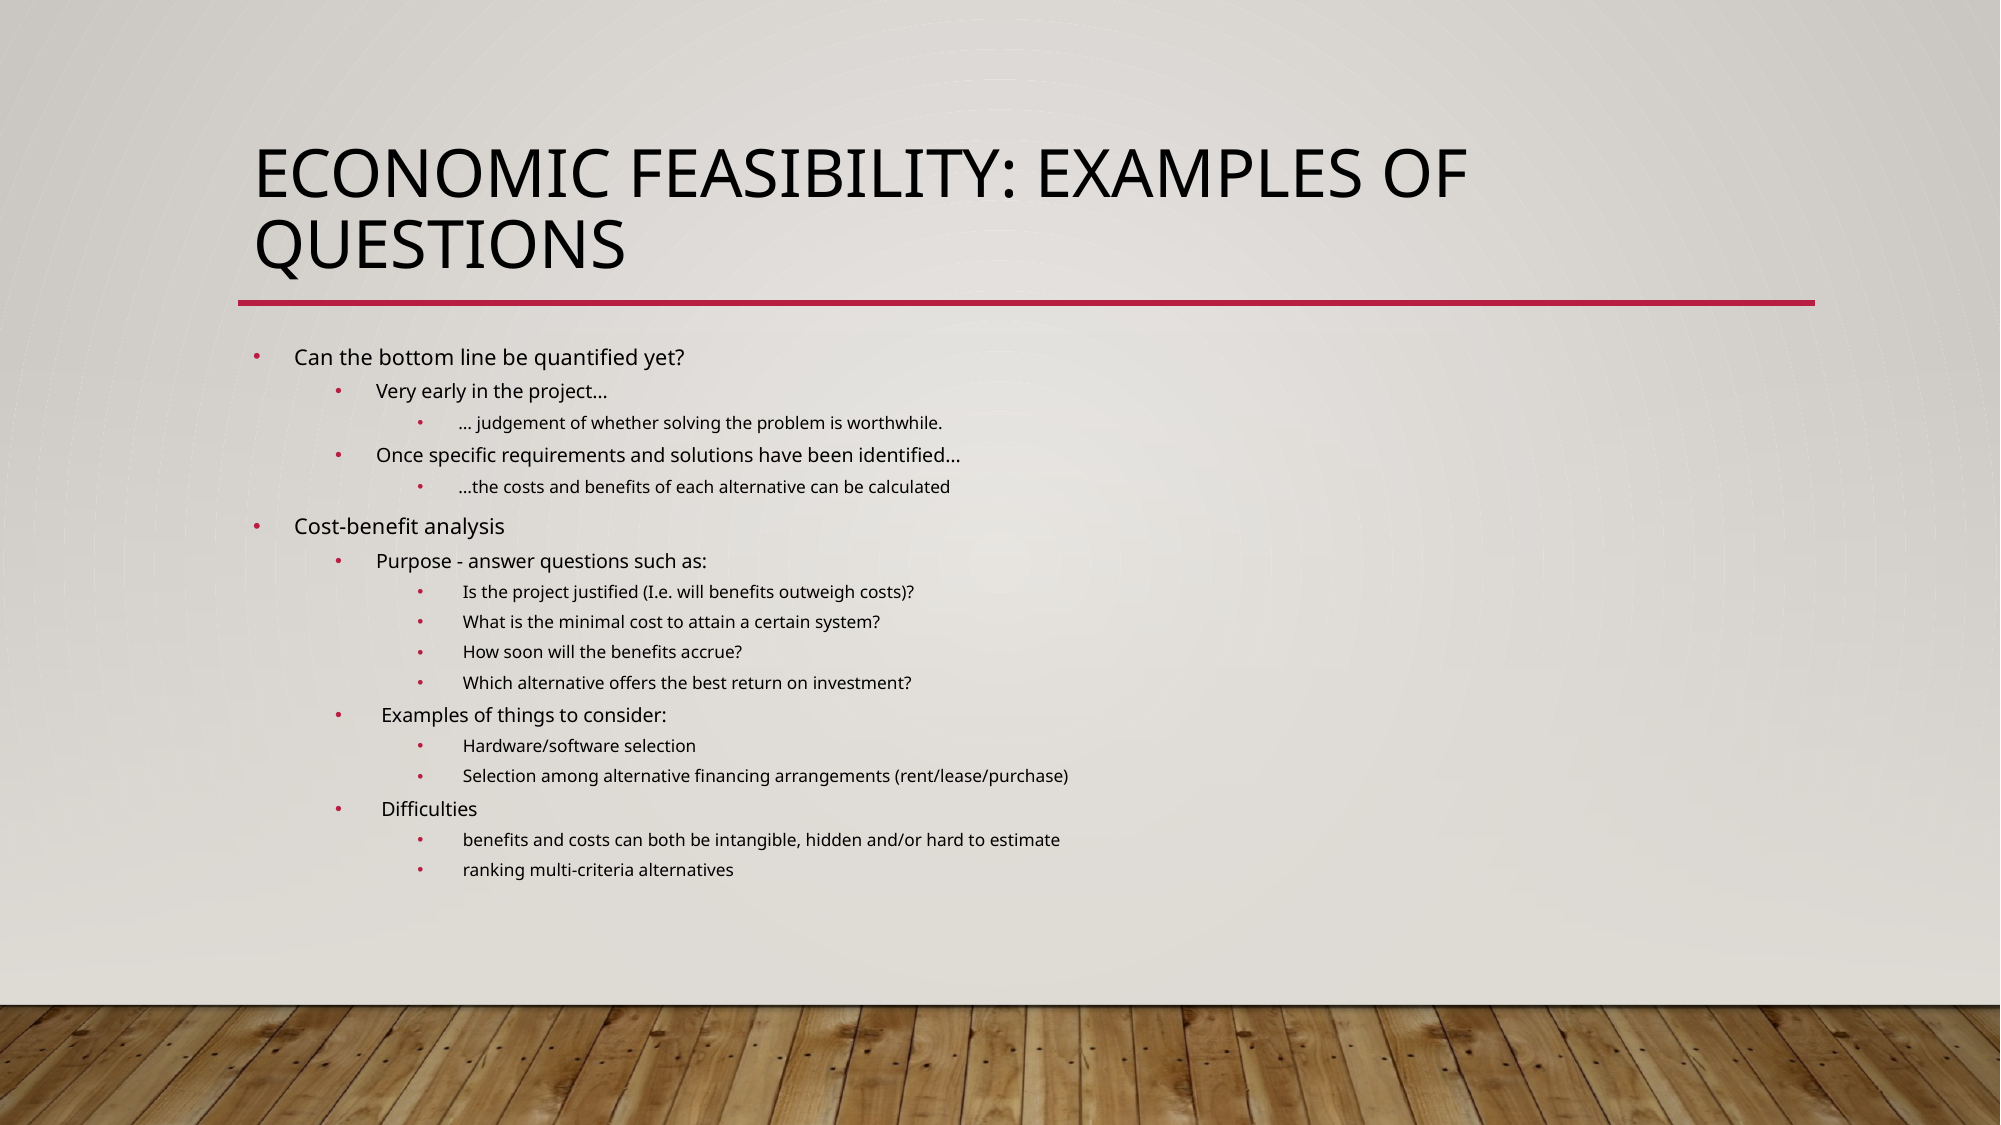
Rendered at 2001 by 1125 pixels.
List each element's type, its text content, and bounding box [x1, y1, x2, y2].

title Economic Feasibility: examples of questions [238, 131, 1814, 305]
picture [0, 1005, 2000, 1125]
list Can the bottom line be quantified yet? Very early in the project… … judgement of whether solving the problem is worthwhile. Once specific requirements and solutions have been identified… …the costs and benefits of each alternative can be calculated Cost-benefit analysis Purpose - answer questions such as: Is the project justified (I.e. will benefits outweigh costs)? What is the minimal cost to attain a certain system? How soon will the benefits accrue? Which alternative offers the best return on investment? Examples of things to consider: Hardware/software selection Selection among alternative financing arrangements (rent/lease/purchase) Difficulties benefits and costs can both be intangible, hidden and/or hard to estimate ranking multi-criteria alternatives [238, 330, 1814, 897]
